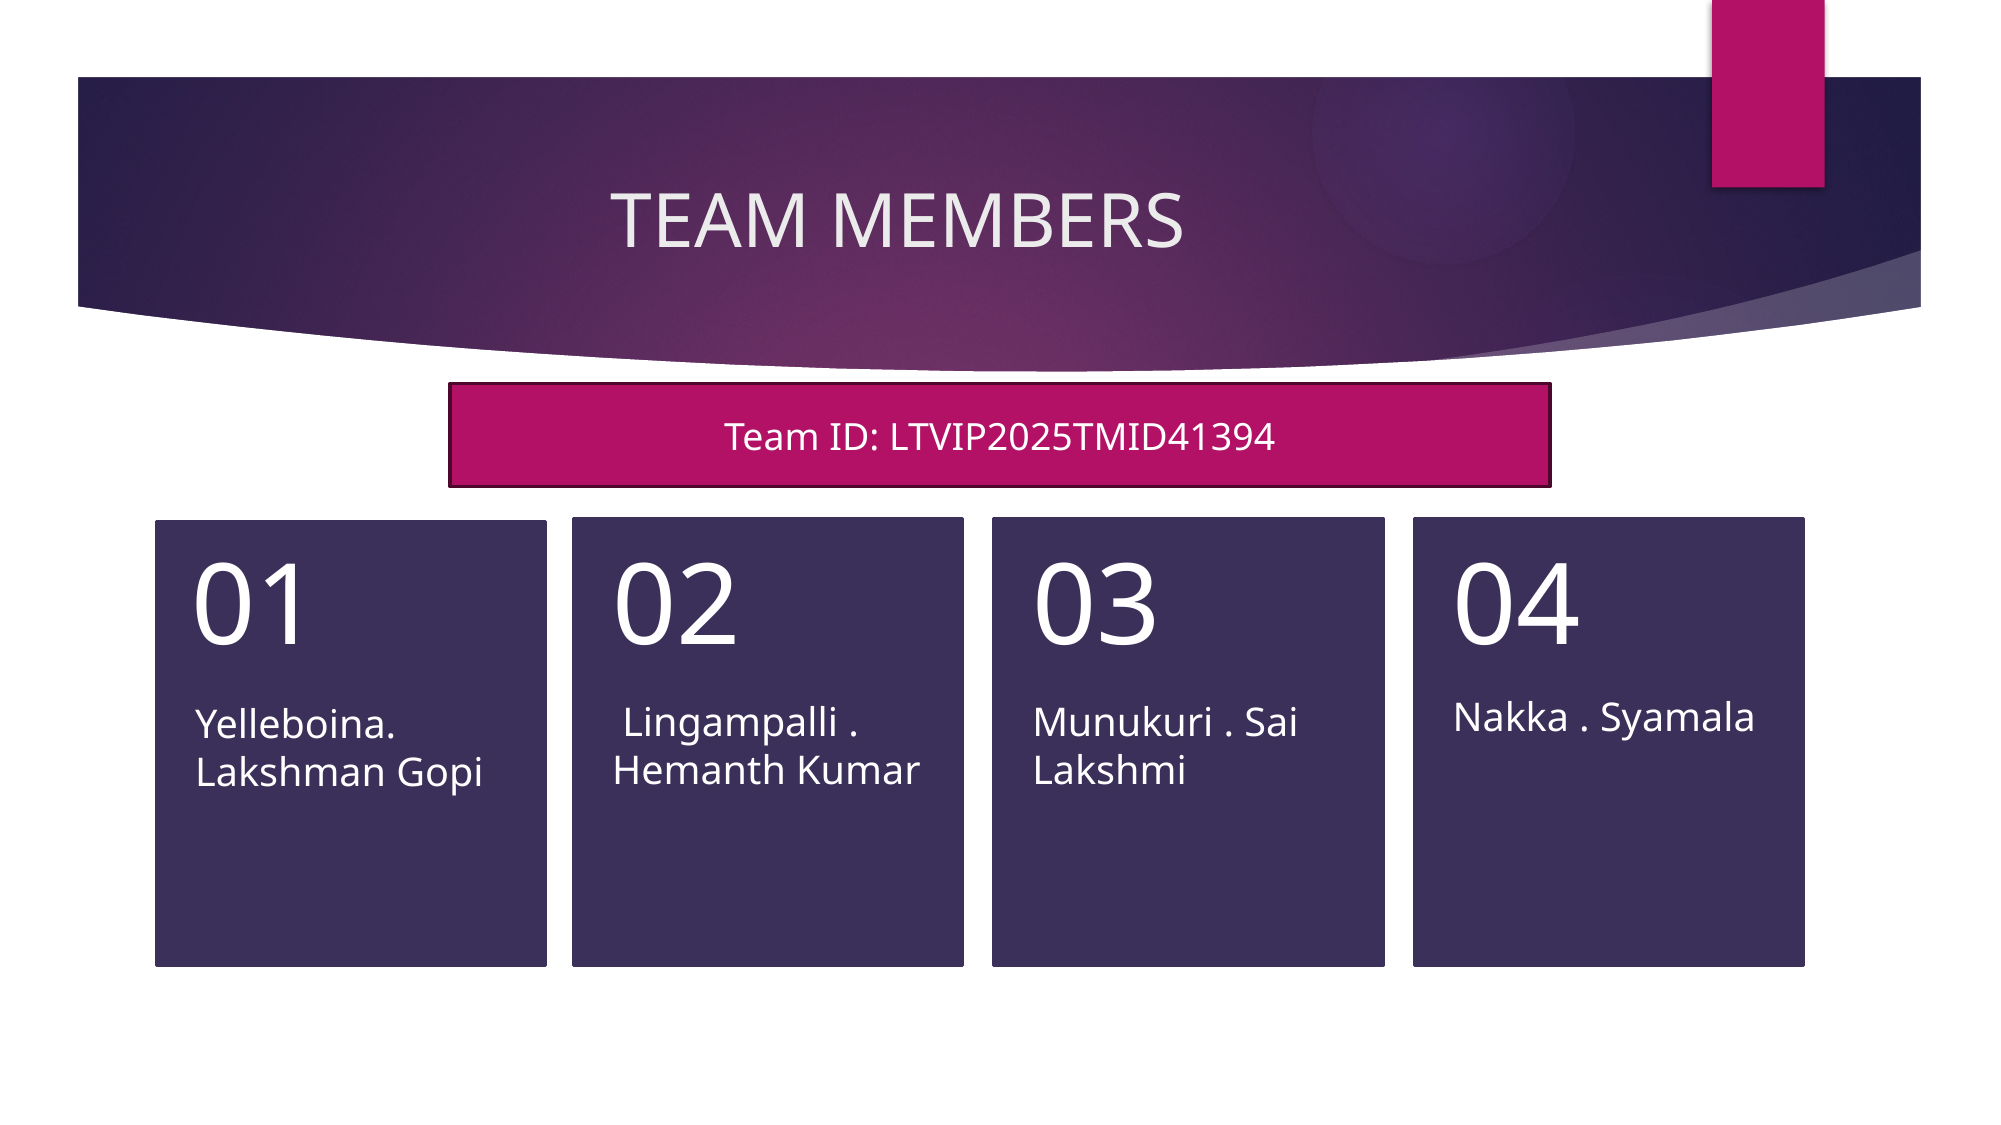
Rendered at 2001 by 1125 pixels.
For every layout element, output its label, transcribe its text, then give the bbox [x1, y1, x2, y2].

title TEAM MEMBERS [189, 159, 1627, 276]
text_box Team ID: LTVIP2025TMID41394 [448, 382, 1552, 488]
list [152, 518, 1804, 966]
